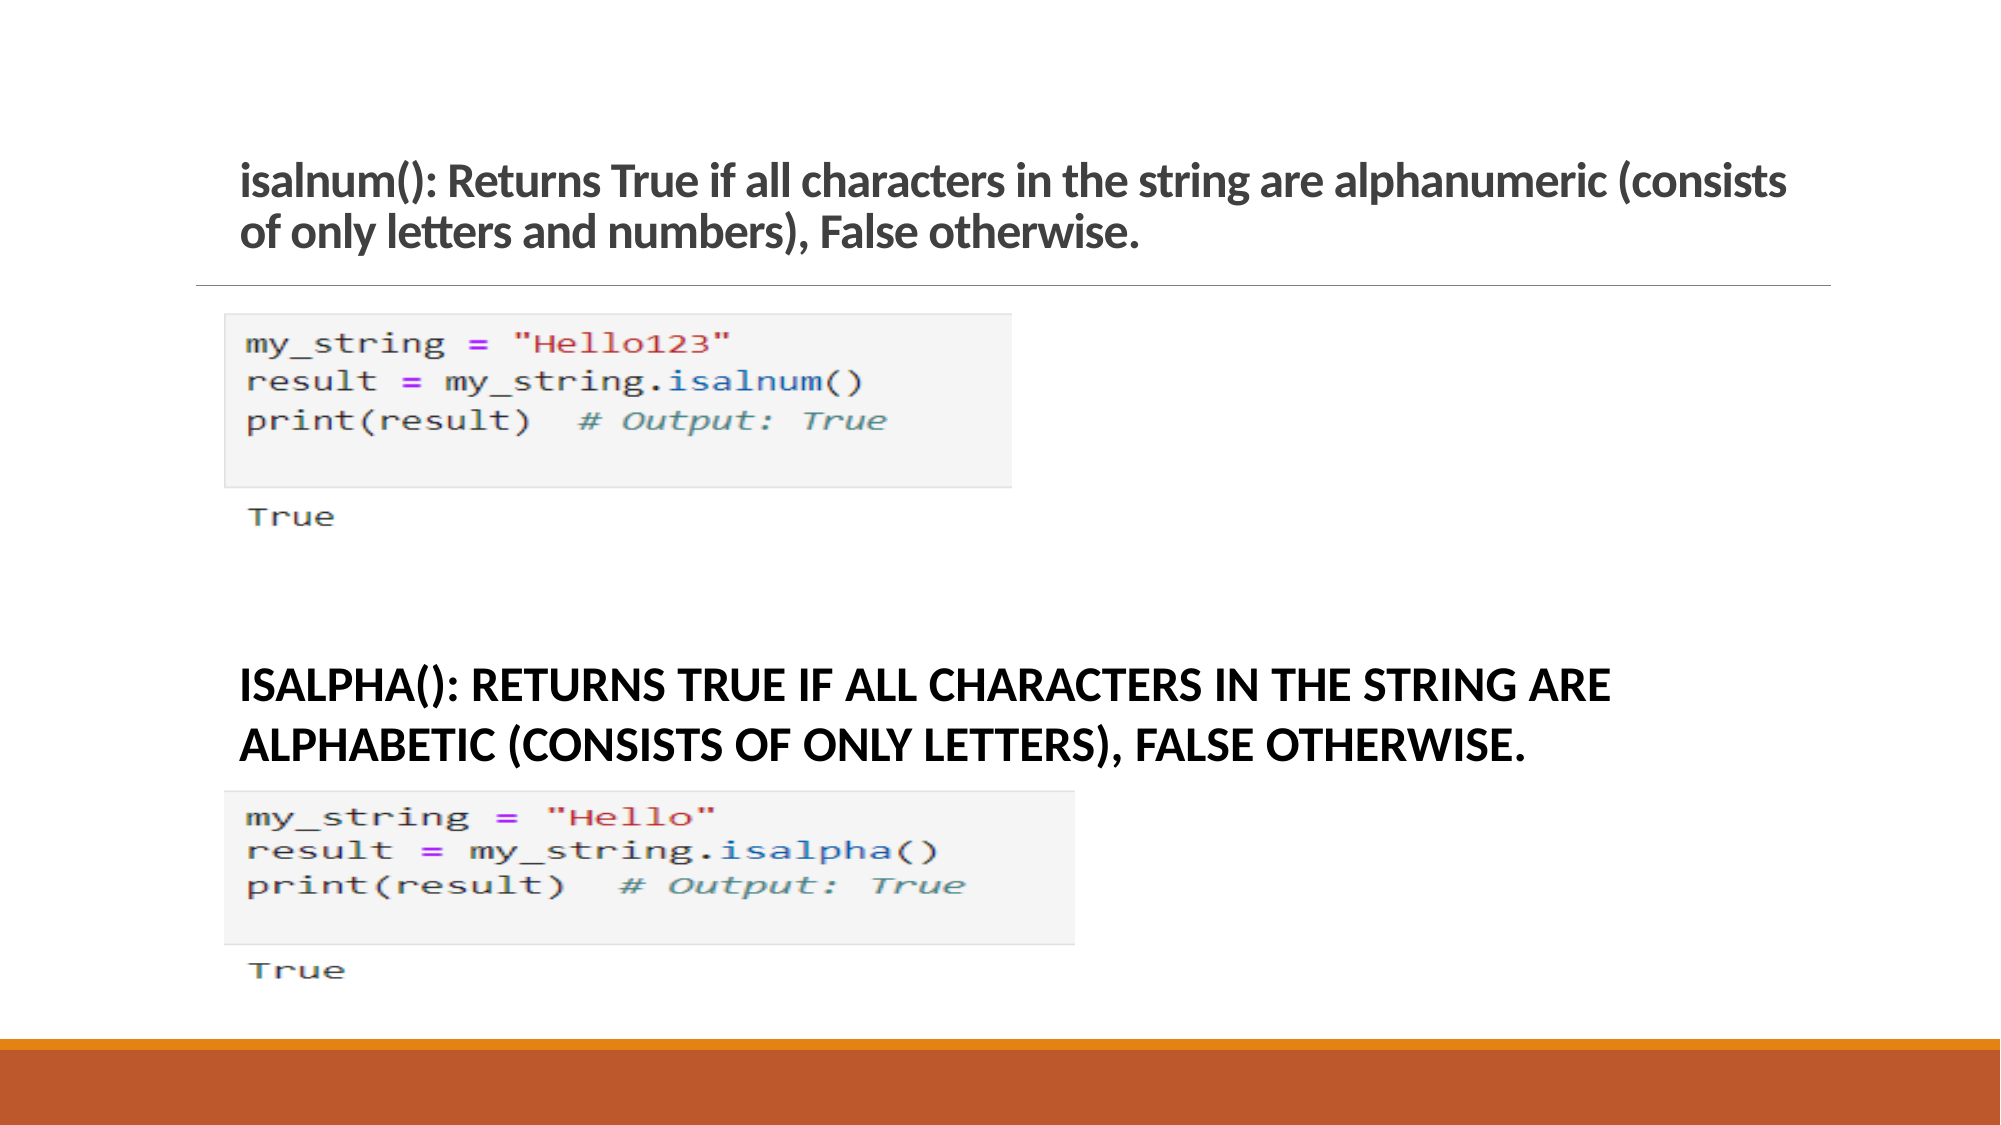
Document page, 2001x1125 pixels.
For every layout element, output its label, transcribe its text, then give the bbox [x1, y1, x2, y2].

text_box isalpha(): Returns True if all characters in the string are alphabetic (consists of only letters), False otherwise. [224, 653, 1887, 780]
picture [223, 787, 1075, 1002]
title isalnum(): Returns True if all characters in the string are alphanumeric (consists of only letters and numbers), False otherwise. [224, 78, 1822, 266]
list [223, 312, 1013, 545]
